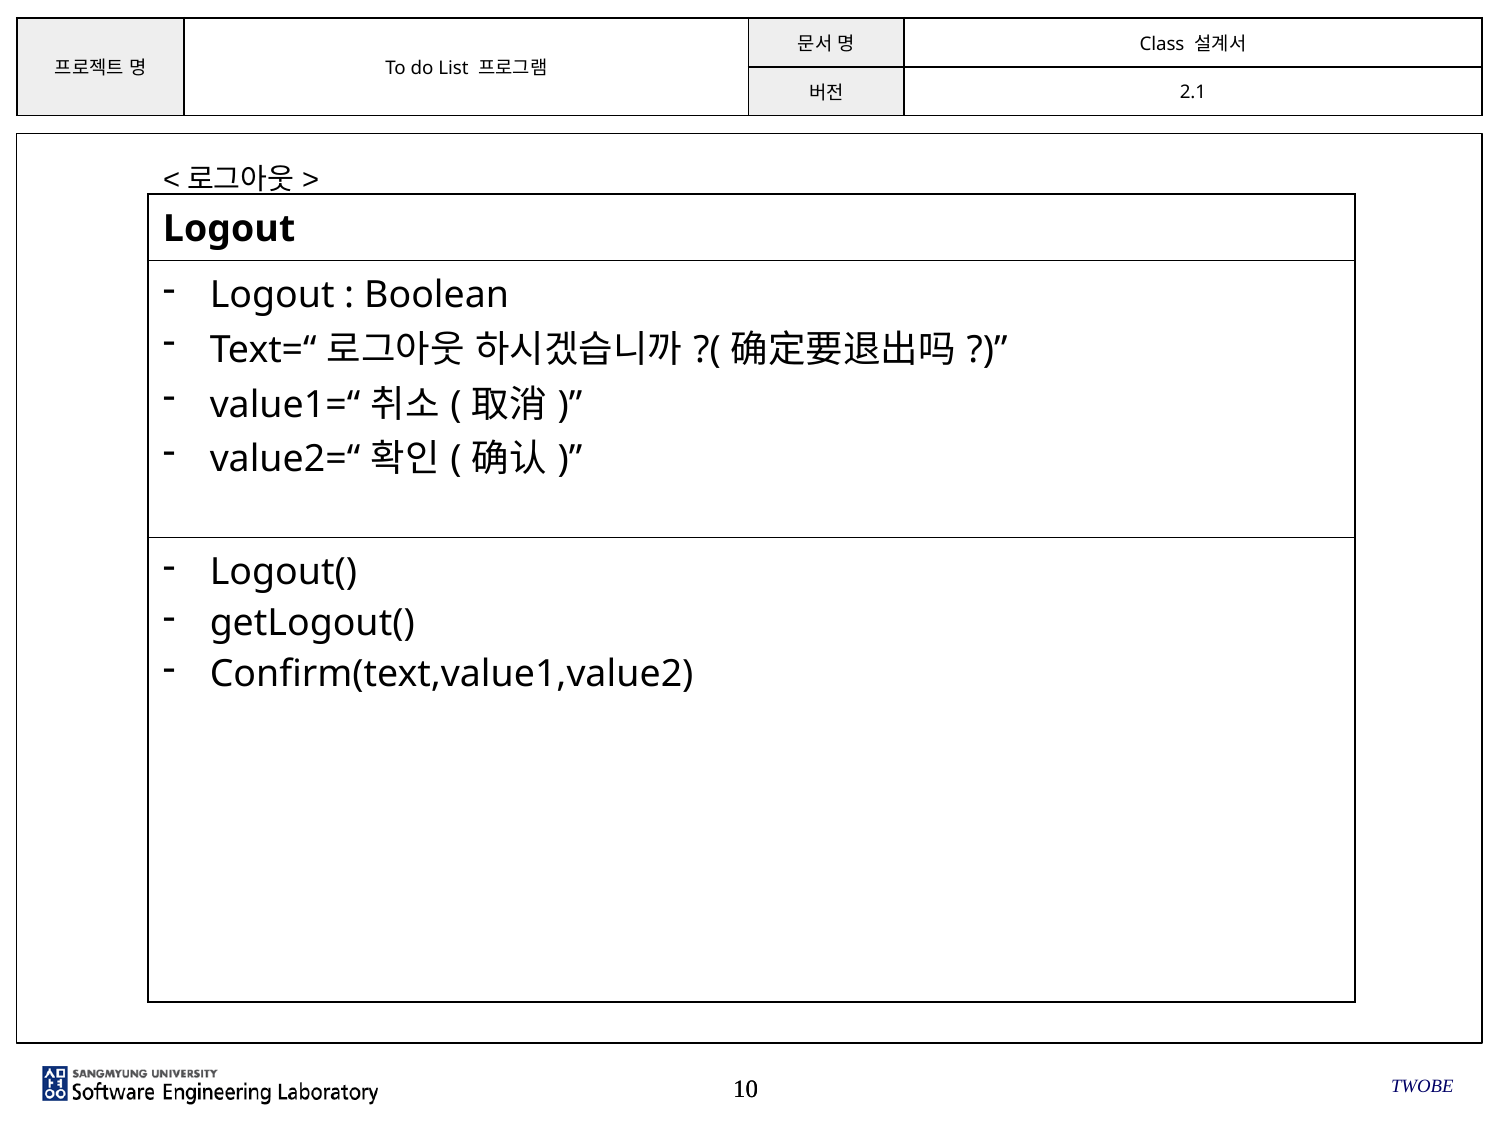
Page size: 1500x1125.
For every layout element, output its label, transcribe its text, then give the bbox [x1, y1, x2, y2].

table_header Logout [149, 195, 1354, 260]
table_cell Logout : Boolean Text=“로그아웃 하시겠습니까?(确定要退出吗?)” value1=“취소(取消)” value2=“확인(确认)” [149, 261, 1354, 537]
picture [42, 1066, 382, 1106]
table_cell Logout() getLogout() Confirm(text,value1,value2) [149, 538, 1354, 1001]
footer TWOBE [994, 1060, 1454, 1110]
text_box <로그아웃> [148, 152, 334, 203]
